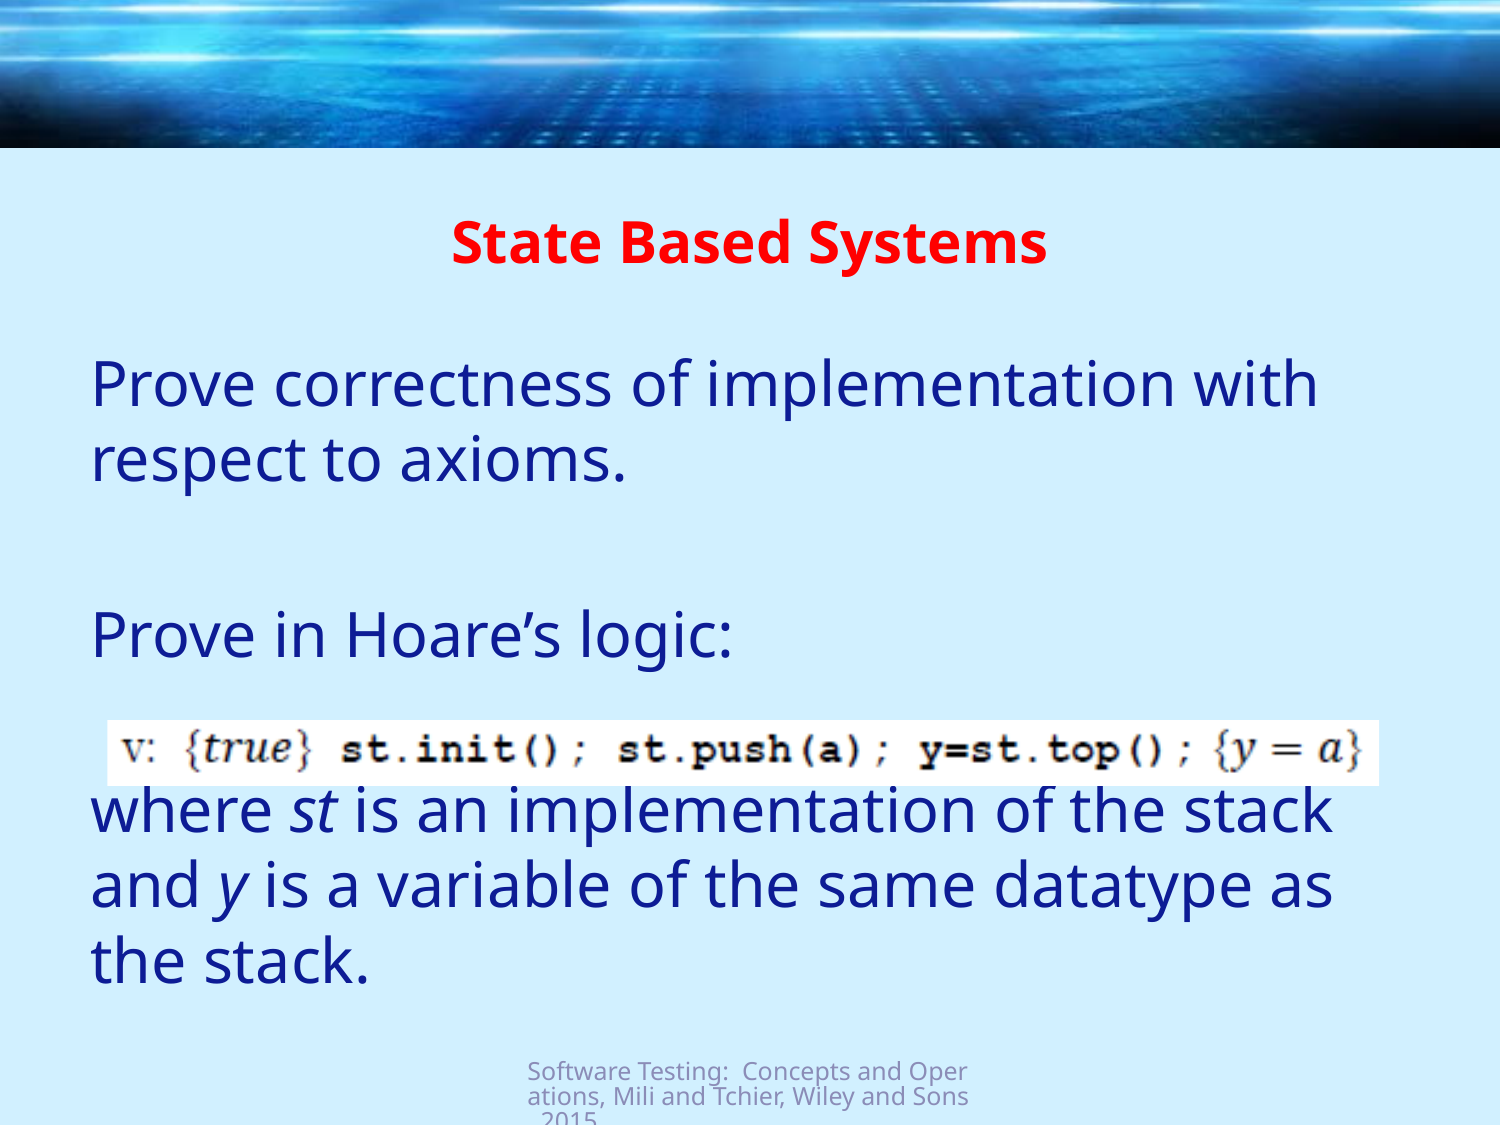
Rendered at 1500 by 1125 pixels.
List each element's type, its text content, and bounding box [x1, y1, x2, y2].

picture [0, 0, 1500, 148]
footer Software Testing: Concepts and Operations, Mili and Tchier, Wiley and Sons, 2015 [512, 1042, 988, 1103]
title State Based Systems [75, 185, 1425, 295]
picture [107, 720, 1380, 786]
